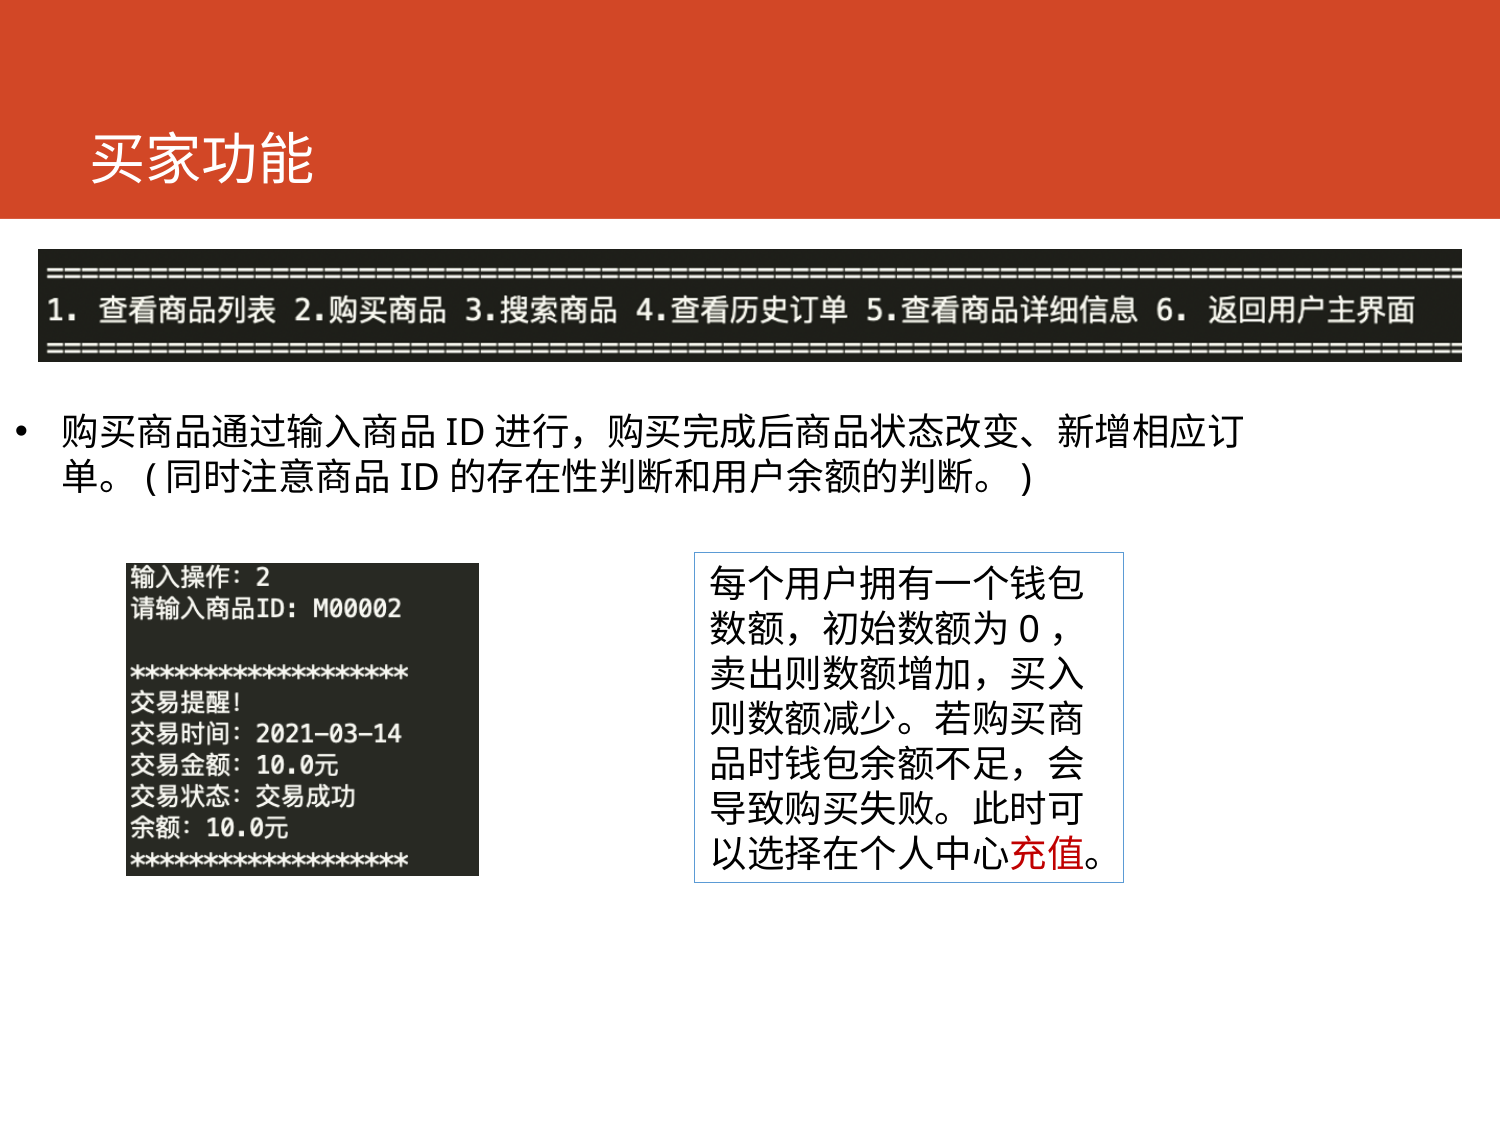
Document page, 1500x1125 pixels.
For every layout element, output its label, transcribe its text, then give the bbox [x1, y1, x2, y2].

text_box 每个用户拥有一个钱包数额，初始数额为0，卖出则数额增加，买入则数额减少。若购买商品时钱包余额不足，会导致购买失败。此时可以选择在个人中心充值。 [694, 552, 1124, 883]
title 买家功能 [74, 0, 1397, 199]
text_box 购买商品通过输入商品ID进行，购买完成后商品状态改变、新增相应订单。(同时注意商品ID的存在性判断和用户余额的判断。) [0, 400, 1269, 506]
picture [126, 563, 479, 876]
picture [38, 249, 1462, 362]
